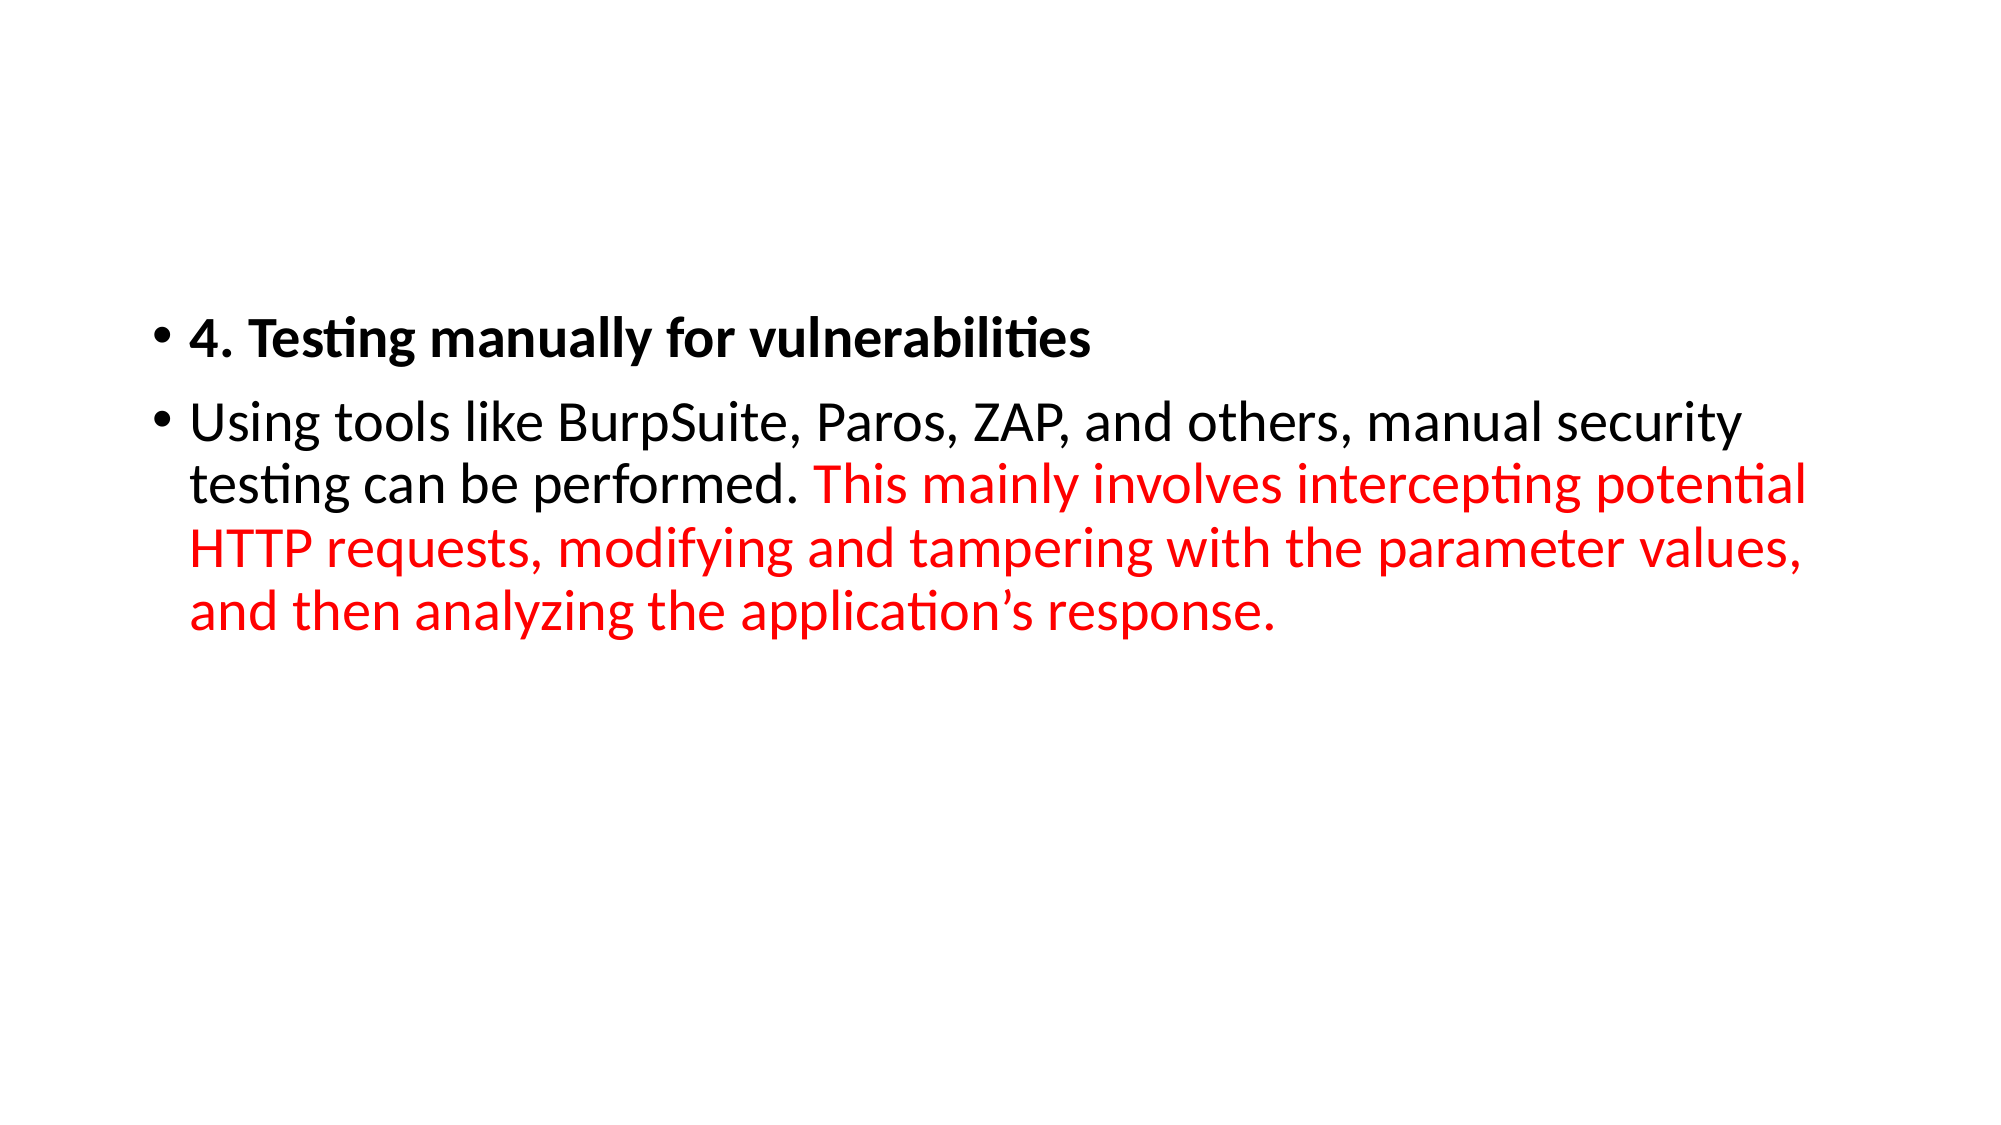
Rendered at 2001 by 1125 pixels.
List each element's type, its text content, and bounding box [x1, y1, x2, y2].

list 4. Testing manually for vulnerabilities Using tools like BurpSuite, Paros, ZAP, and others, manual security testing can be performed. This mainly involves intercepting potential HTTP requests, modifying and tampering with the parameter values, and then analyzing the application’s response. [137, 299, 1863, 1014]
